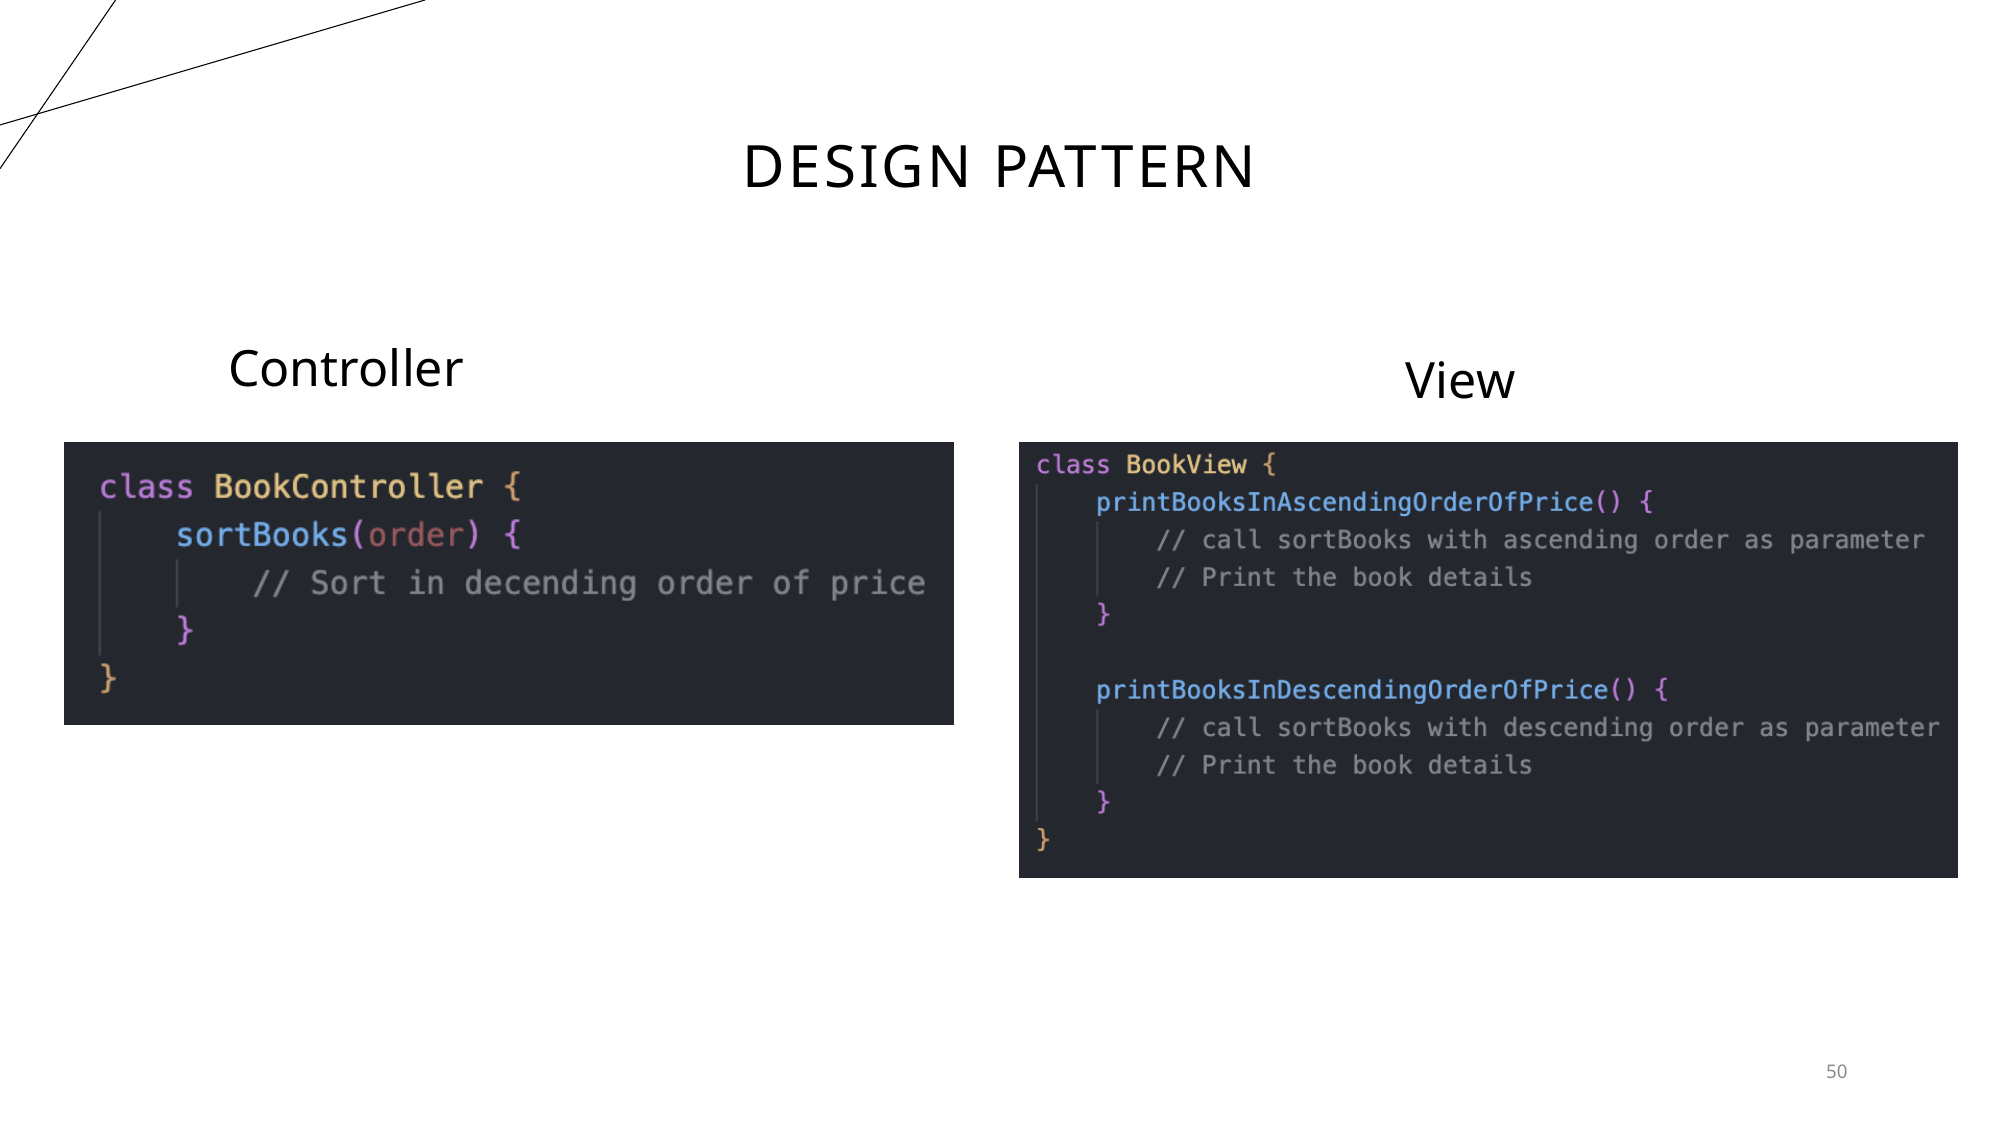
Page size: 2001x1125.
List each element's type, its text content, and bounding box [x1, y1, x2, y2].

title Design Pattern [137, 59, 1863, 278]
slide_number 50 [1412, 1042, 1863, 1103]
picture [1019, 442, 1958, 878]
text_box Controller [213, 329, 479, 404]
picture [64, 442, 954, 725]
text_box View [1390, 341, 1530, 416]
